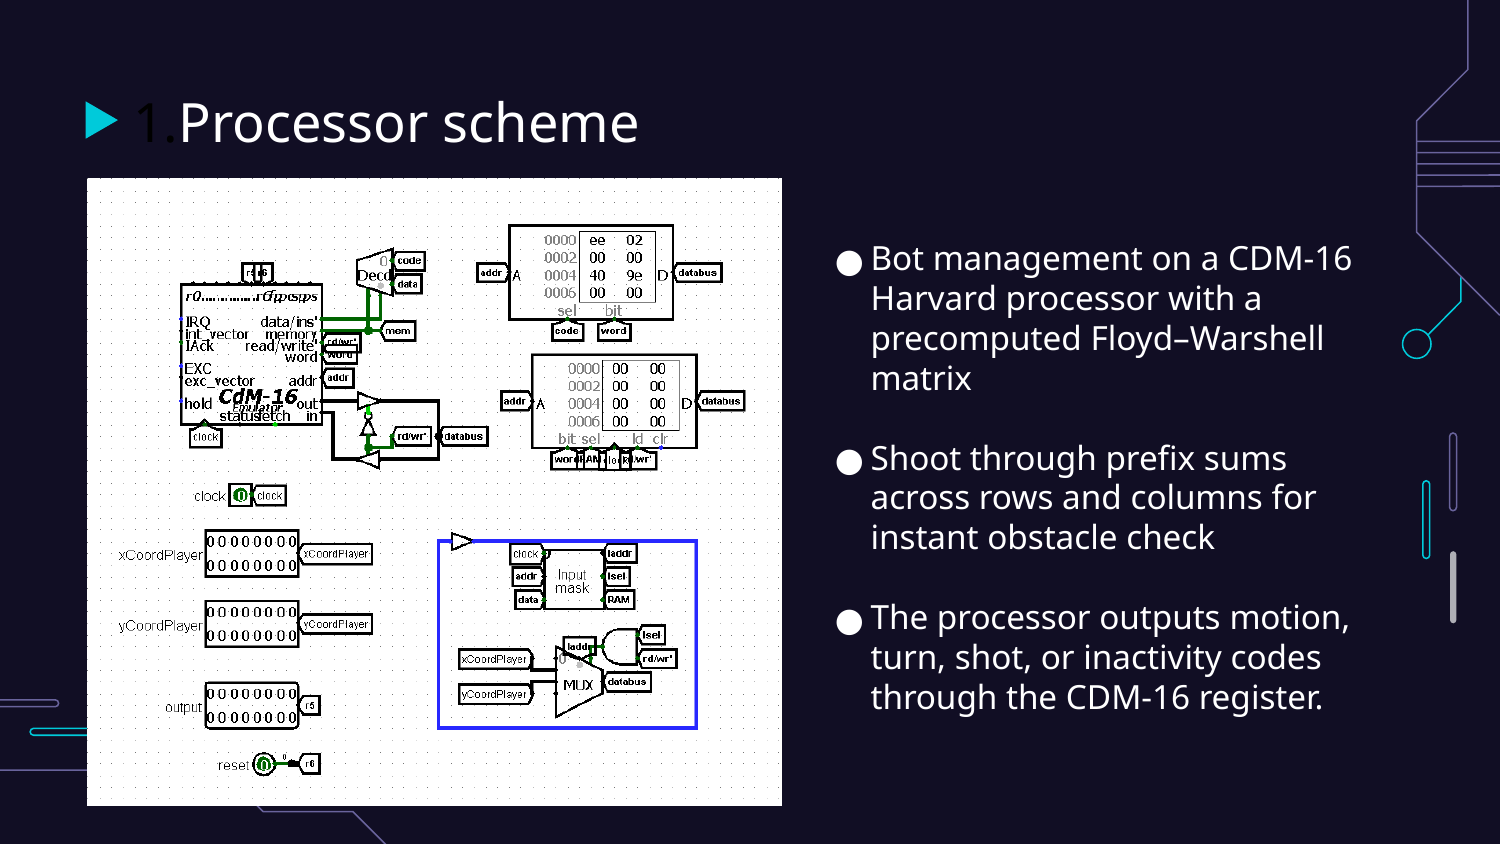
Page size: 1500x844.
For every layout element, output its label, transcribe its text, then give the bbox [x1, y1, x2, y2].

text_box Bot management on a CDM-16 Harvard processor with a precomputed Floyd–Warshell matrix Shoot through prefix sums across rows and columns for instant obstacle check The processor outputs motion, turn, shot, or inactivity codes through the CDM-16 register. [820, 161, 1390, 792]
picture [87, 178, 782, 806]
title Processor scheme [118, 72, 1382, 167]
